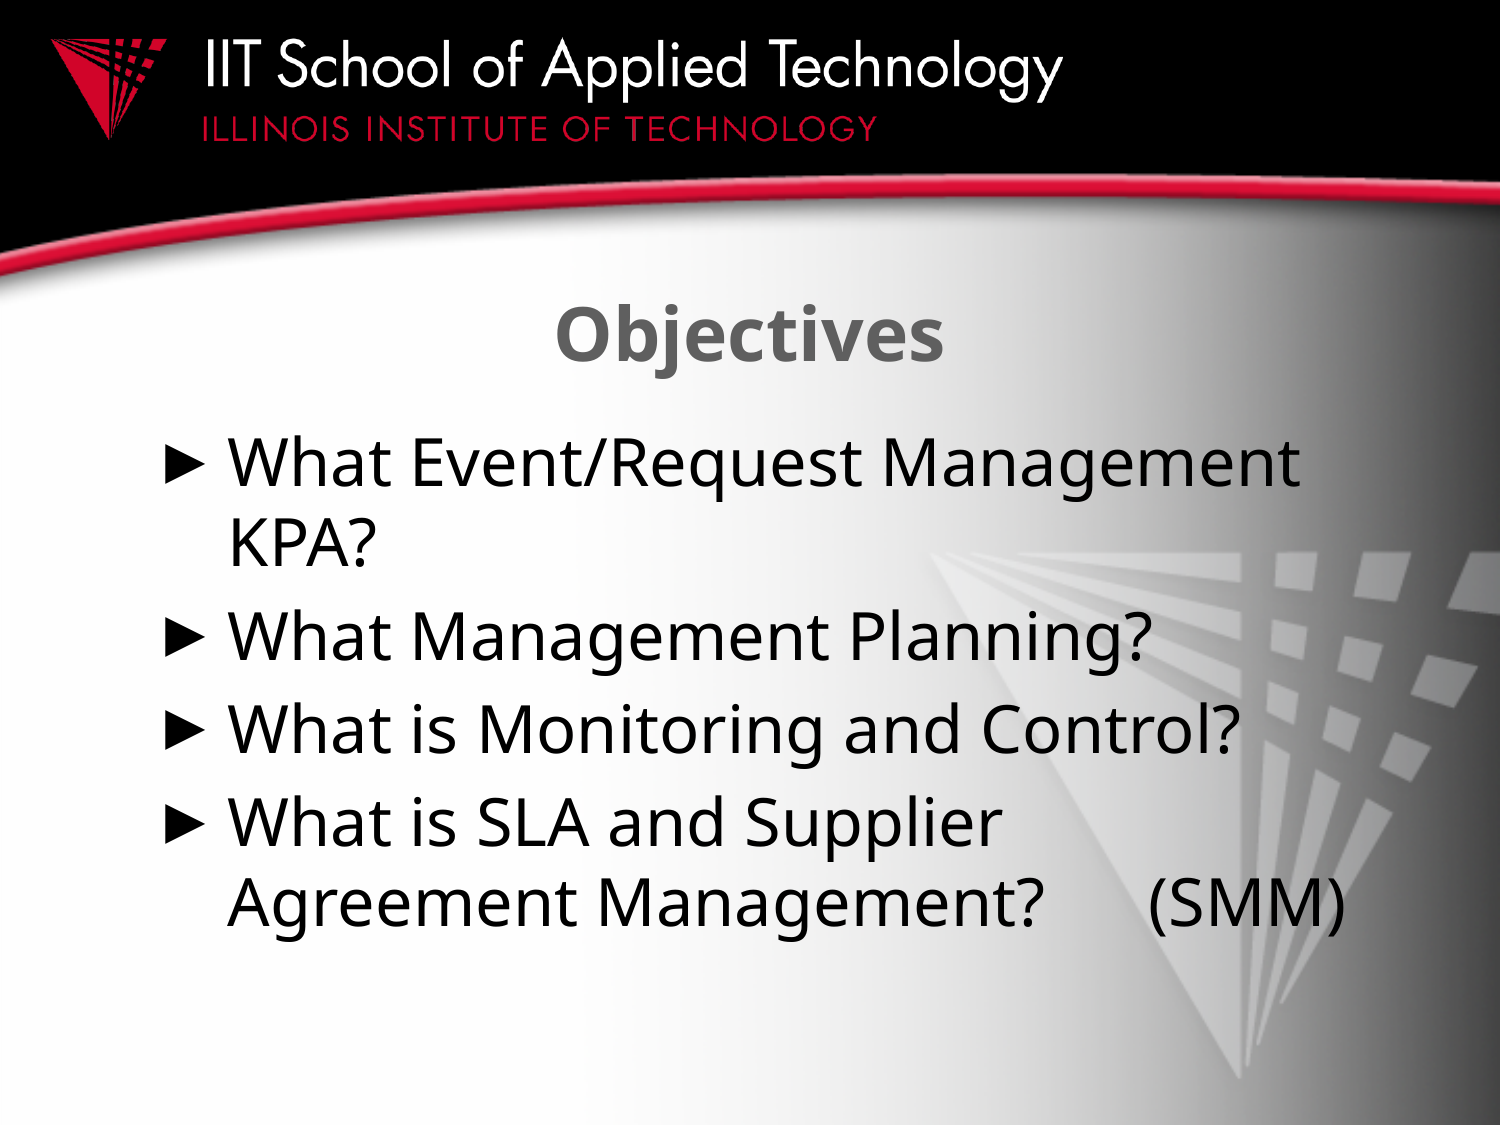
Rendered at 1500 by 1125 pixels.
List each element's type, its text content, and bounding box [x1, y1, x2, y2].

picture [0, 0, 1500, 1125]
list What Event/Request Management KPA? What Management Planning? What is Monitoring and Control? What is SLA and Supplier Agreement Management? (SMM) [137, 412, 1376, 1026]
title Objectives [112, 249, 1388, 413]
